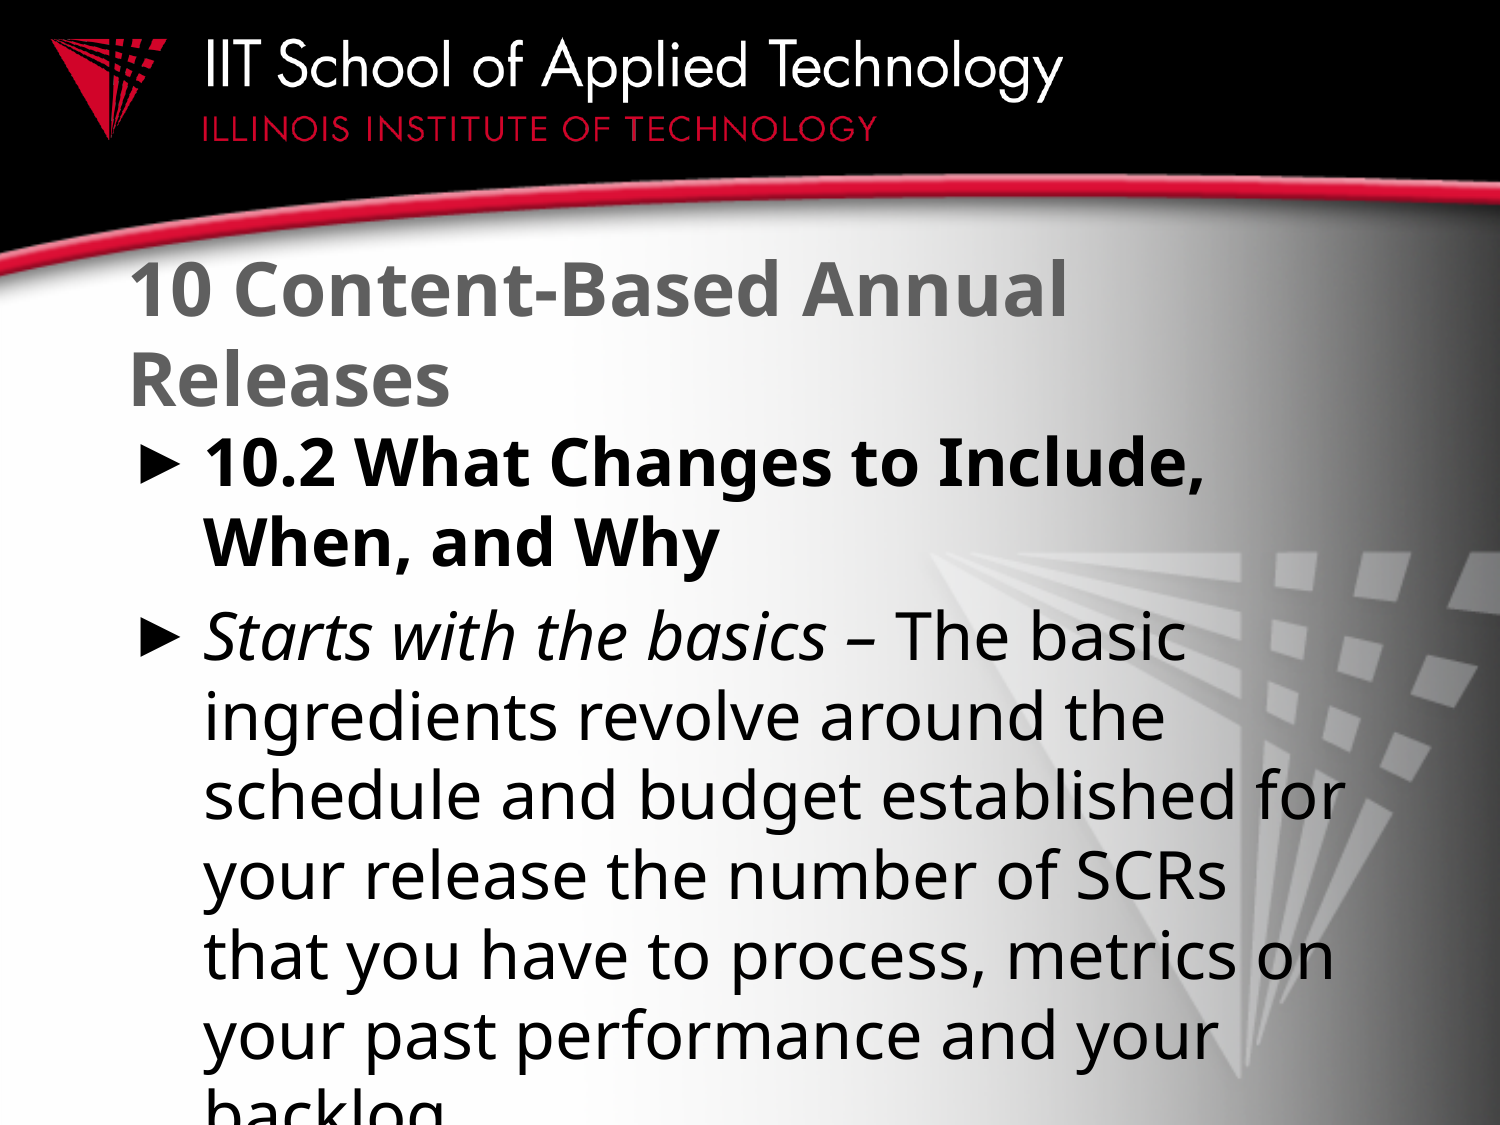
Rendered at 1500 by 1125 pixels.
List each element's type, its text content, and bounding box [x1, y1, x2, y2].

list 10.2 What Changes to Include, When, and Why Starts with the basics – The basic ingredients revolve around the schedule and budget established for your release the number of SCRs that you have to process, metrics on your past performance and your backlog. [112, 412, 1388, 1101]
picture [0, 0, 1500, 1125]
title 10 Content-Based Annual Releases [112, 249, 1413, 413]
